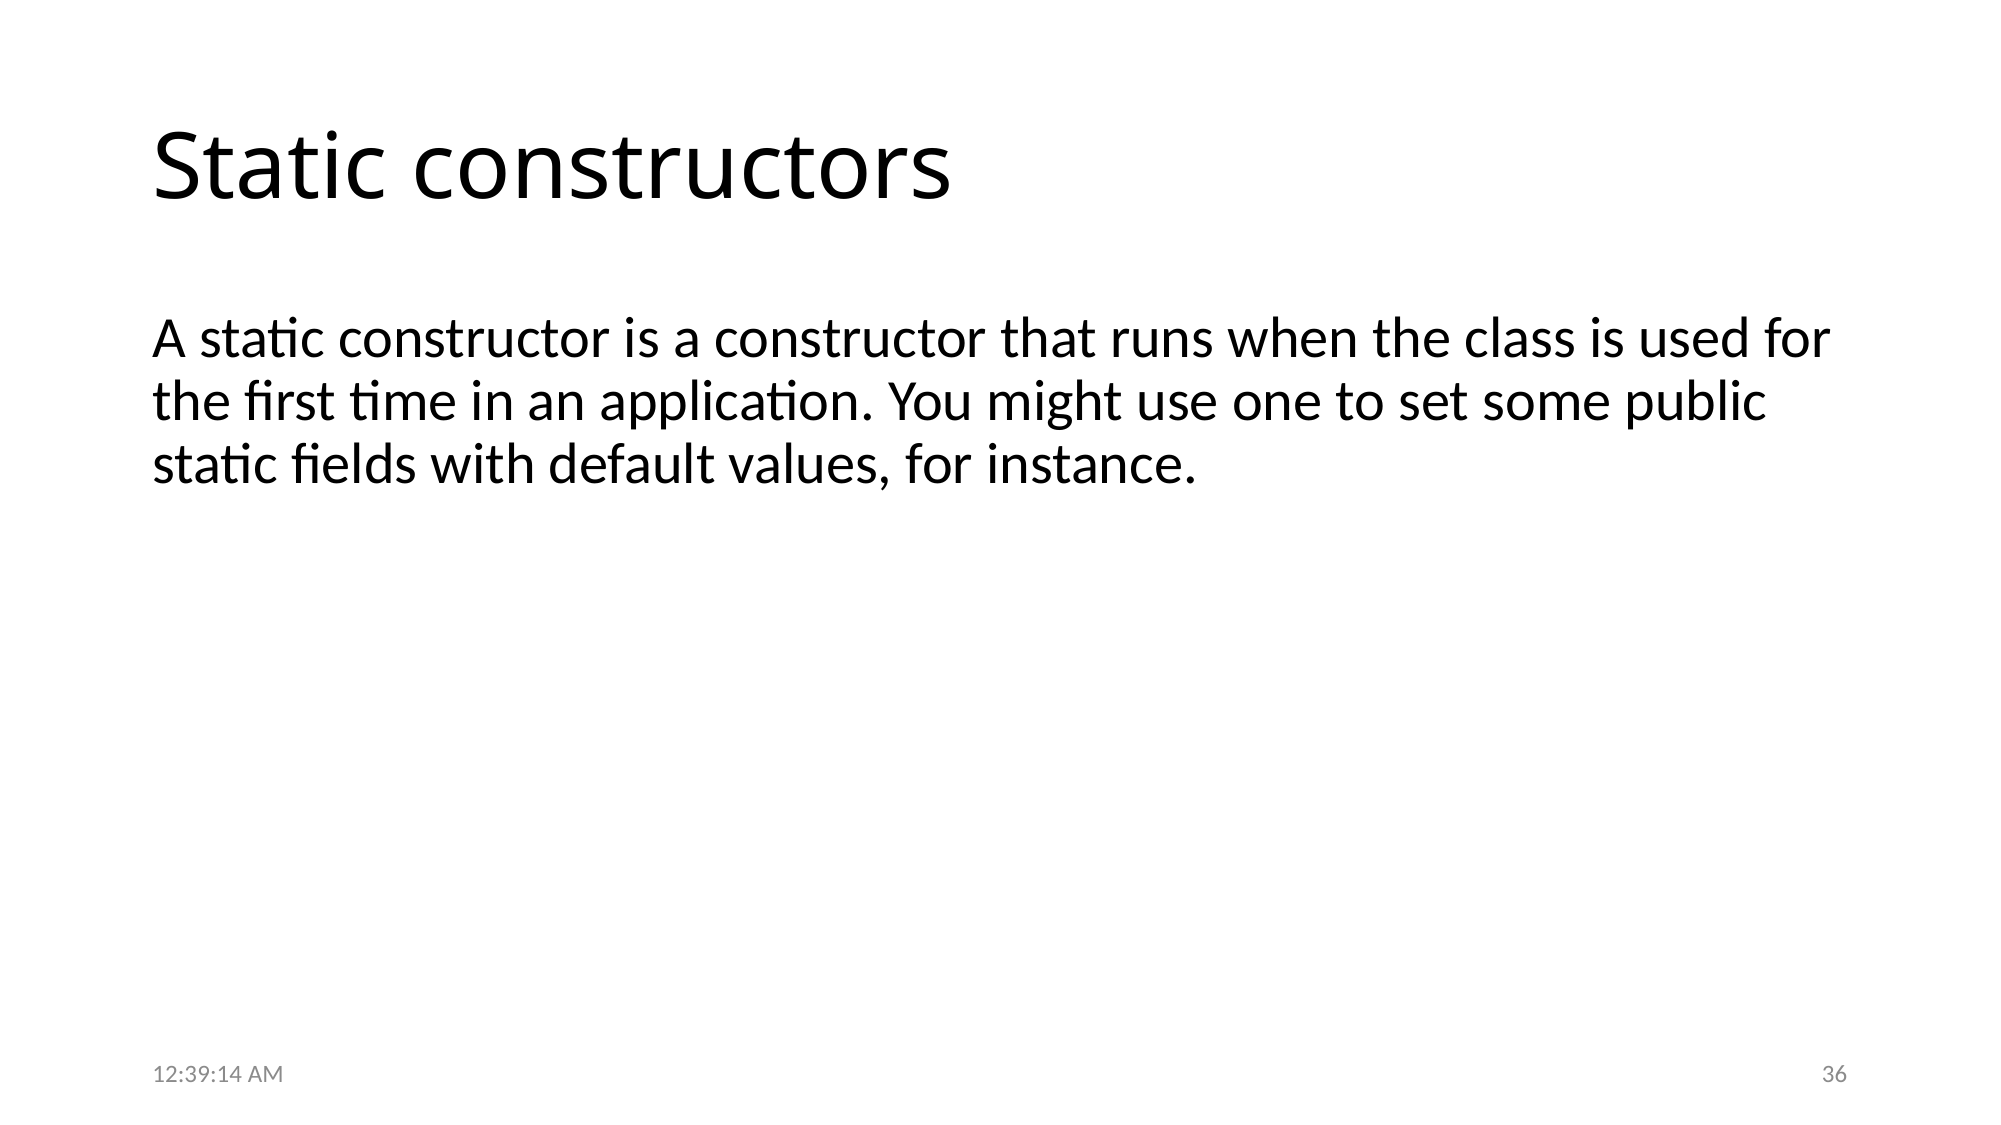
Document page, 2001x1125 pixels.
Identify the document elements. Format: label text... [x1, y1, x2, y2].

list A static constructor is a constructor that runs when the class is used for the first time in an application. You might use one to set some public static fields with default values, for instance. [137, 299, 1863, 1014]
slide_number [137, 1042, 588, 1103]
title Static constructors [137, 59, 1863, 278]
slide_number 36 [1412, 1042, 1863, 1103]
